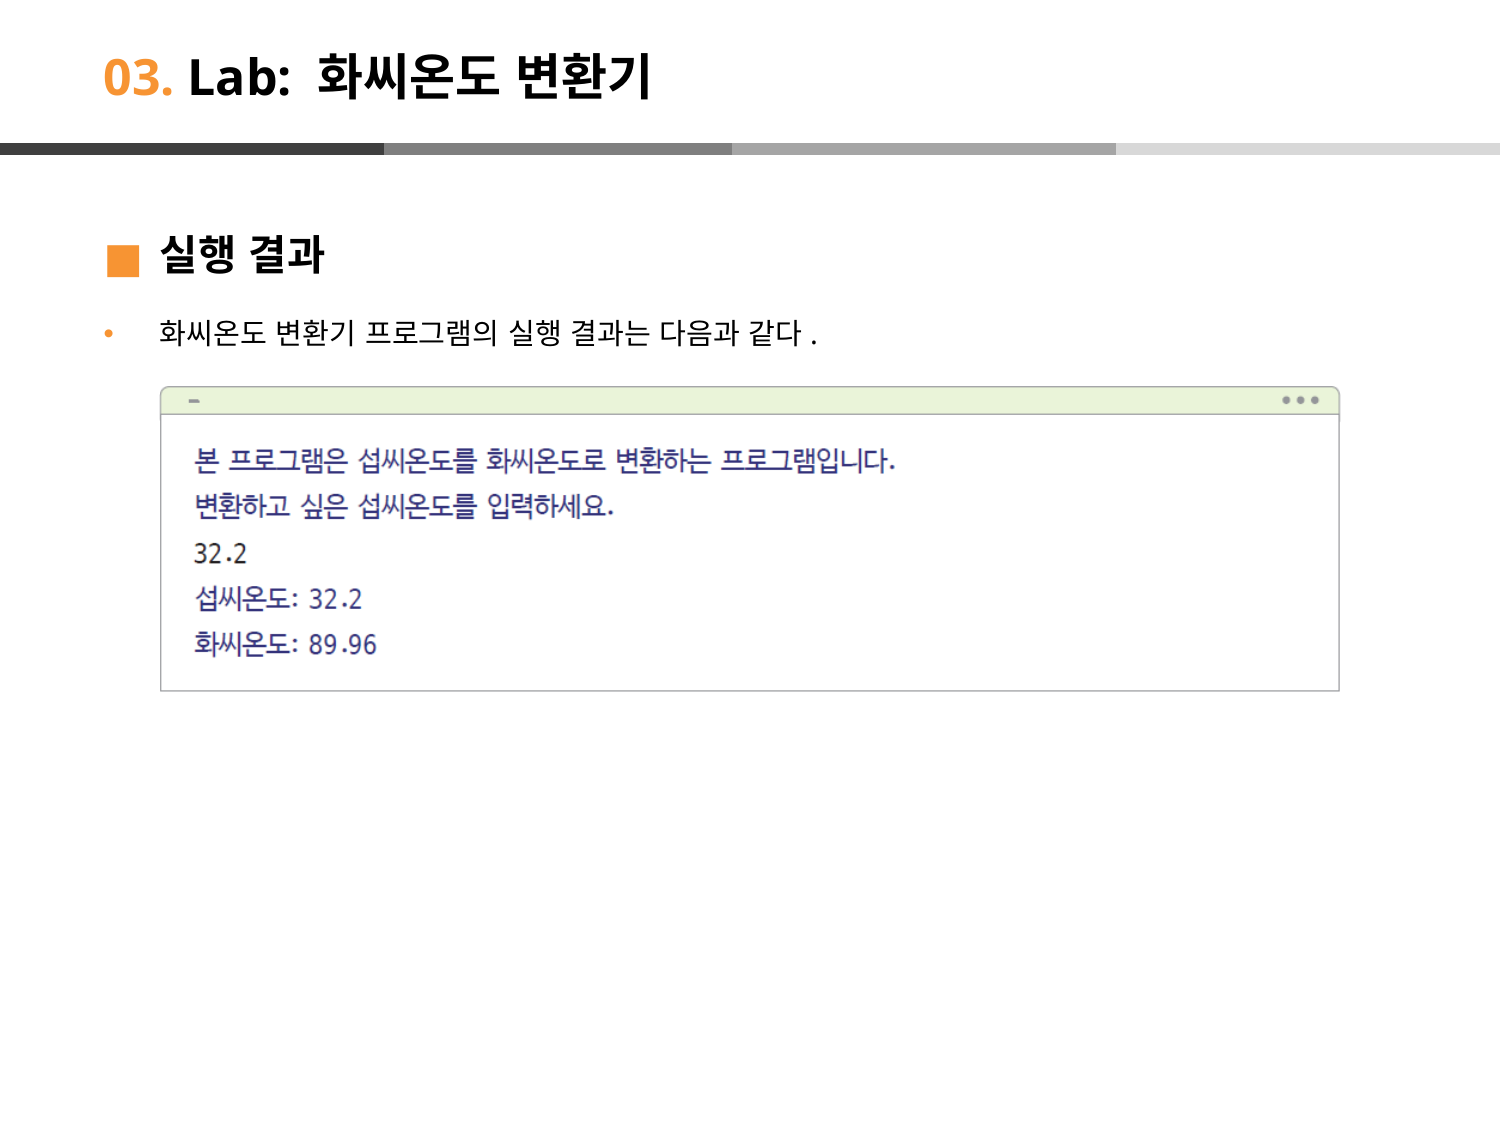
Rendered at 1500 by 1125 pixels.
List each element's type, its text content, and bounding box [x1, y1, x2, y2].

picture [159, 385, 1341, 694]
text_box 화씨온도 변환기 프로그램의 실행 결과는 다음과 같다. [88, 290, 1365, 386]
list 실행 결과 [88, 196, 1436, 291]
title 03. Lab: 화씨온도 변환기 [88, 30, 1211, 121]
